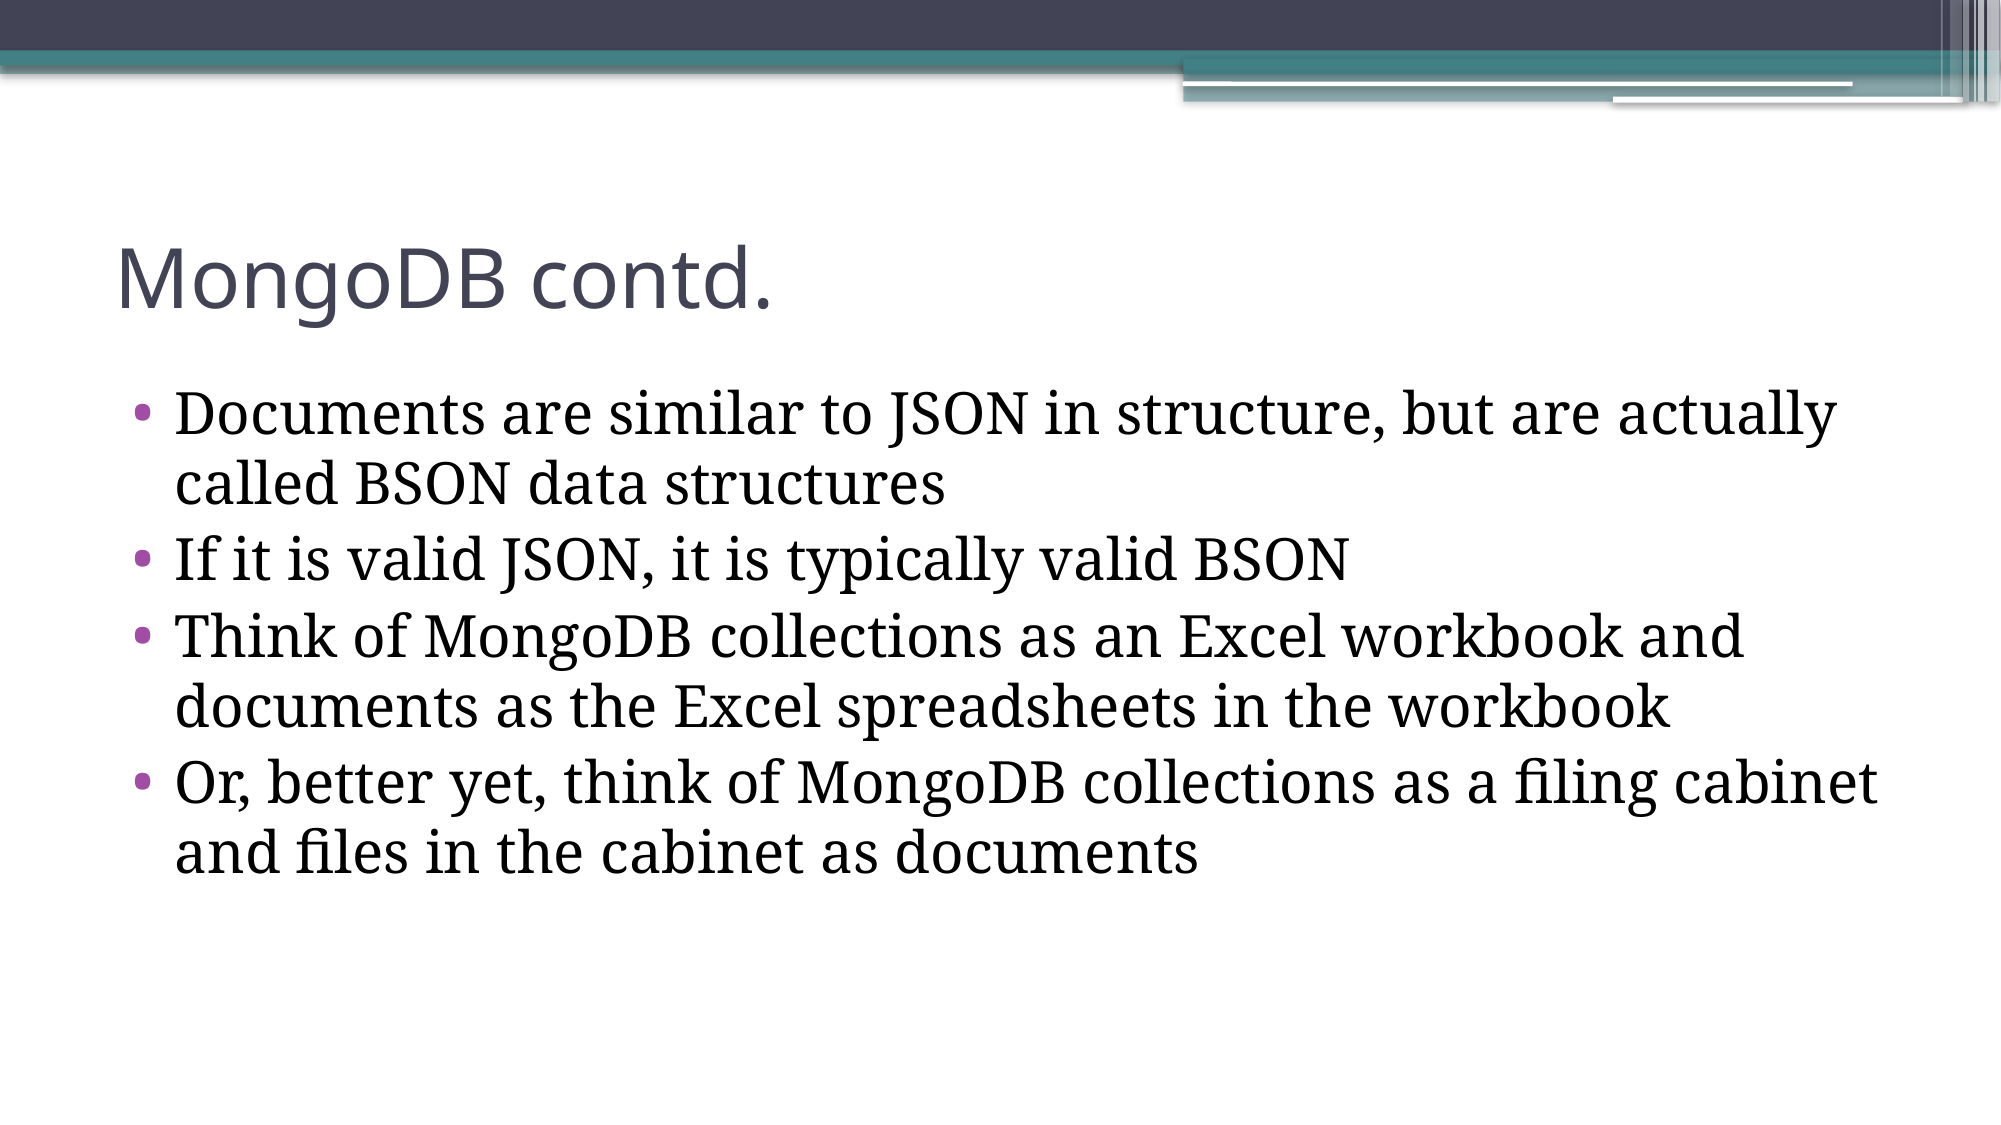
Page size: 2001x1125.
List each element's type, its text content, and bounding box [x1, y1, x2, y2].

list Documents are similar to JSON in structure, but are actually called BSON data structures If it is valid JSON, it is typically valid BSON Think of MongoDB collections as an Excel workbook and documents as the Excel spreadsheets in the workbook Or, better yet, think of MongoDB collections as a filing cabinet and files in the cabinet as documents [99, 368, 1900, 1079]
title MongoDB contd. [99, 187, 1900, 363]
